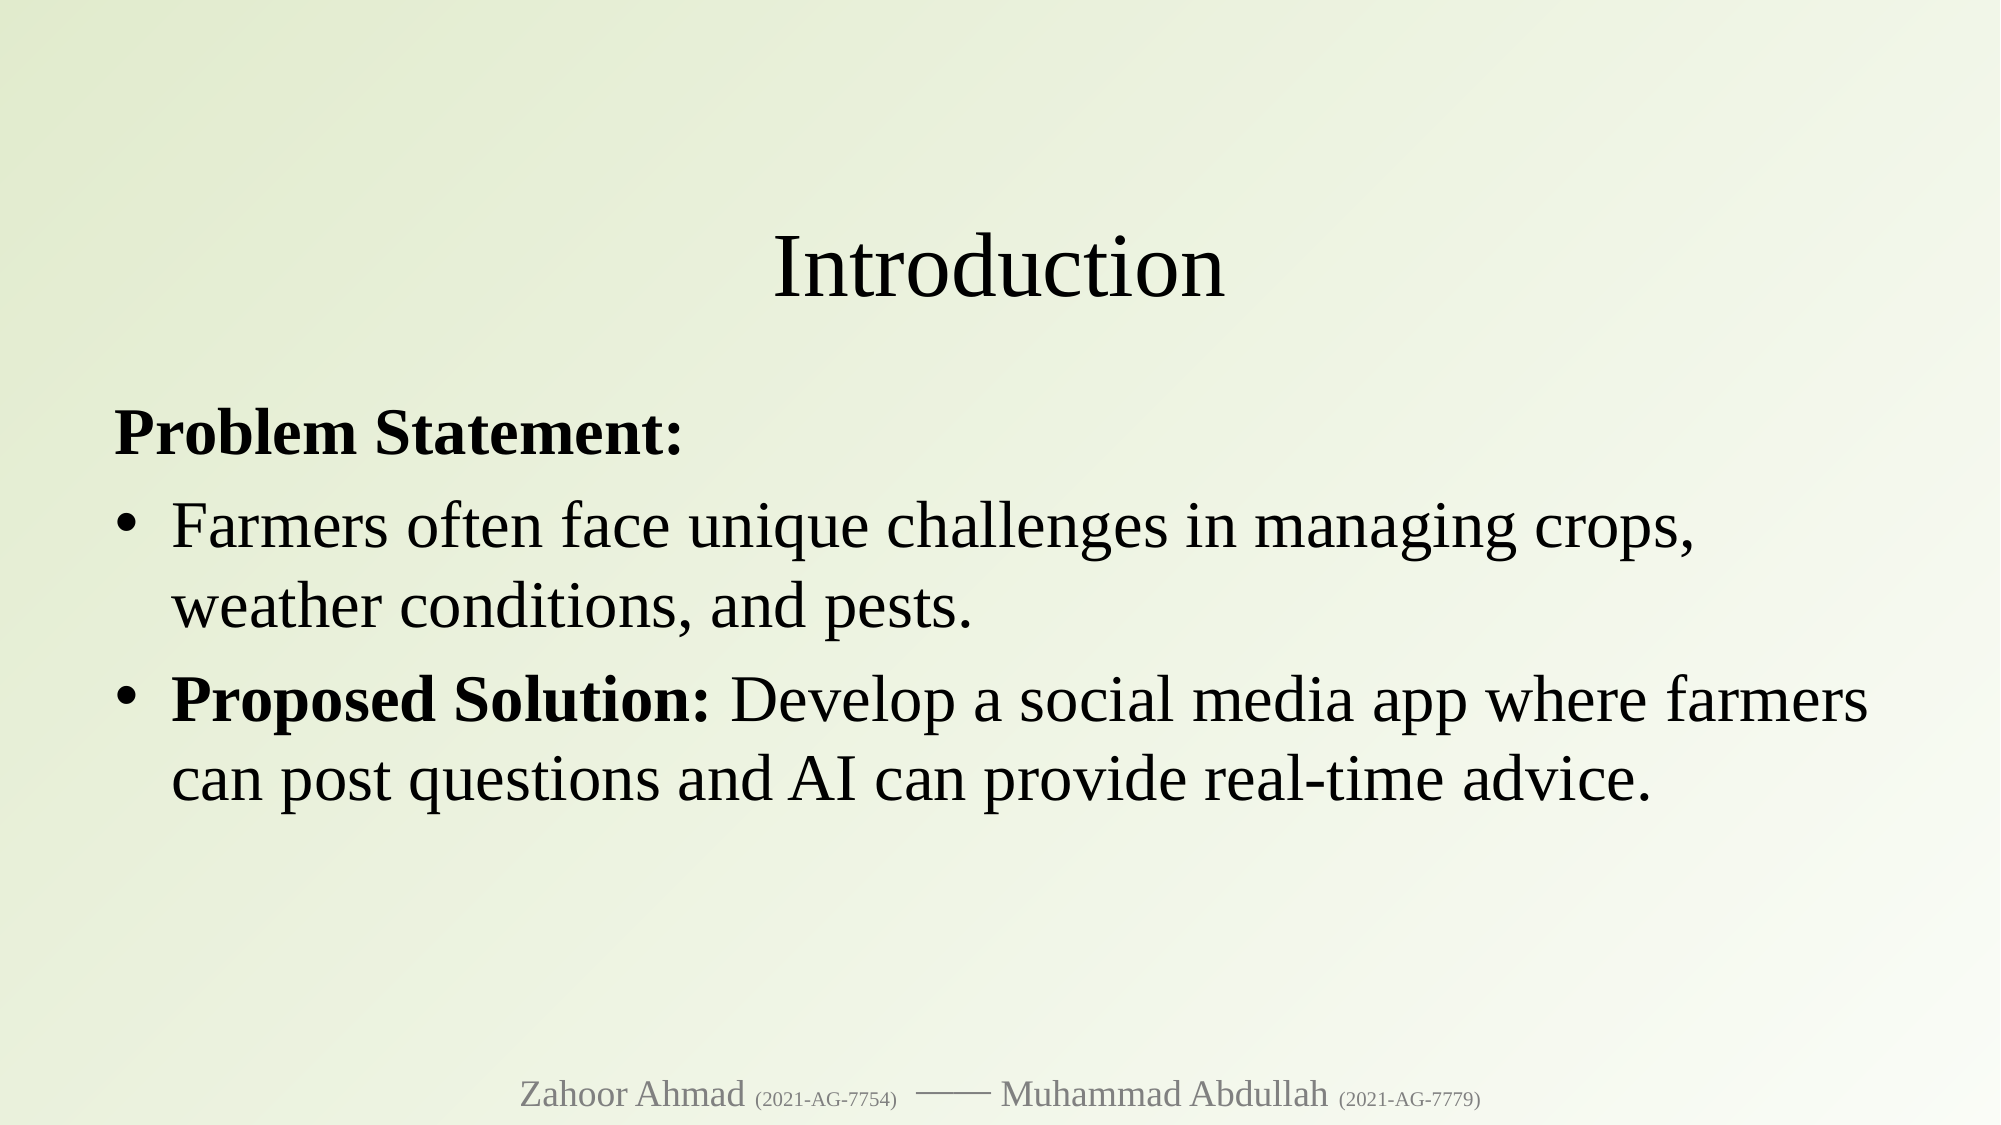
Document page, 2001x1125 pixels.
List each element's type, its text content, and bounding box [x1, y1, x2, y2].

text_box Zahoor Ahmad (2021-AG-7754) ⎯⎯ Muhammad Abdullah (2021-AG-7779) [436, 1061, 1564, 1123]
list Problem Statement: Farmers often face unique challenges in managing crops, weather conditions, and pests. Proposed Solution: Develop a social media app where farmers can post questions and AI can provide real-time advice. [99, 380, 1900, 888]
title Introduction [99, 165, 1900, 354]
